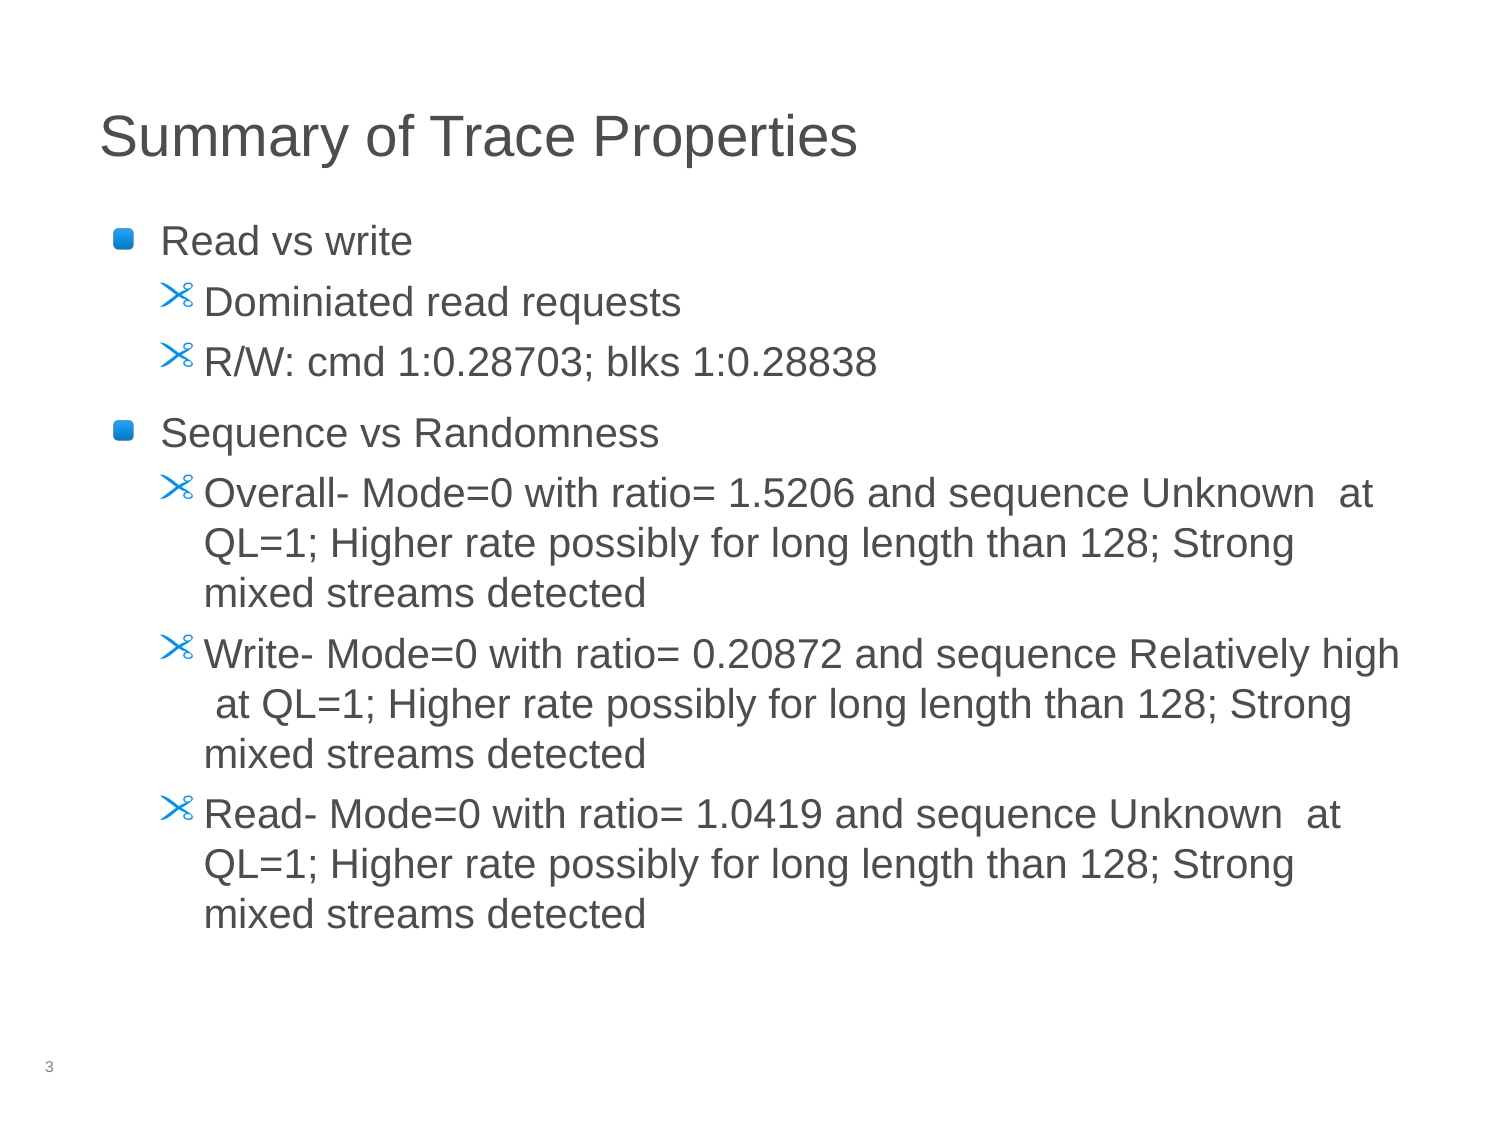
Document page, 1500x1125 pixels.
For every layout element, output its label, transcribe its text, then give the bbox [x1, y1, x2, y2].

list Read vs write Dominiated read requests R/W: cmd 1:0.28703; blks 1:0.28838 Sequence vs Randomness Overall- Mode=0 with ratio= 1.5206 and sequence Unknown at QL=1; Higher rate possibly for long length than 128; Strong mixed streams detected Write- Mode=0 with ratio= 0.20872 and sequence Relatively high at QL=1; Higher rate possibly for long length than 128; Strong mixed streams detected Read- Mode=0 with ratio= 1.0419 and sequence Unknown at QL=1; Higher rate possibly for long length than 128; Strong mixed streams detected [98, 206, 1422, 962]
picture [113, 228, 134, 250]
picture [113, 420, 134, 441]
title Summary of Trace Properties [99, 105, 1422, 194]
